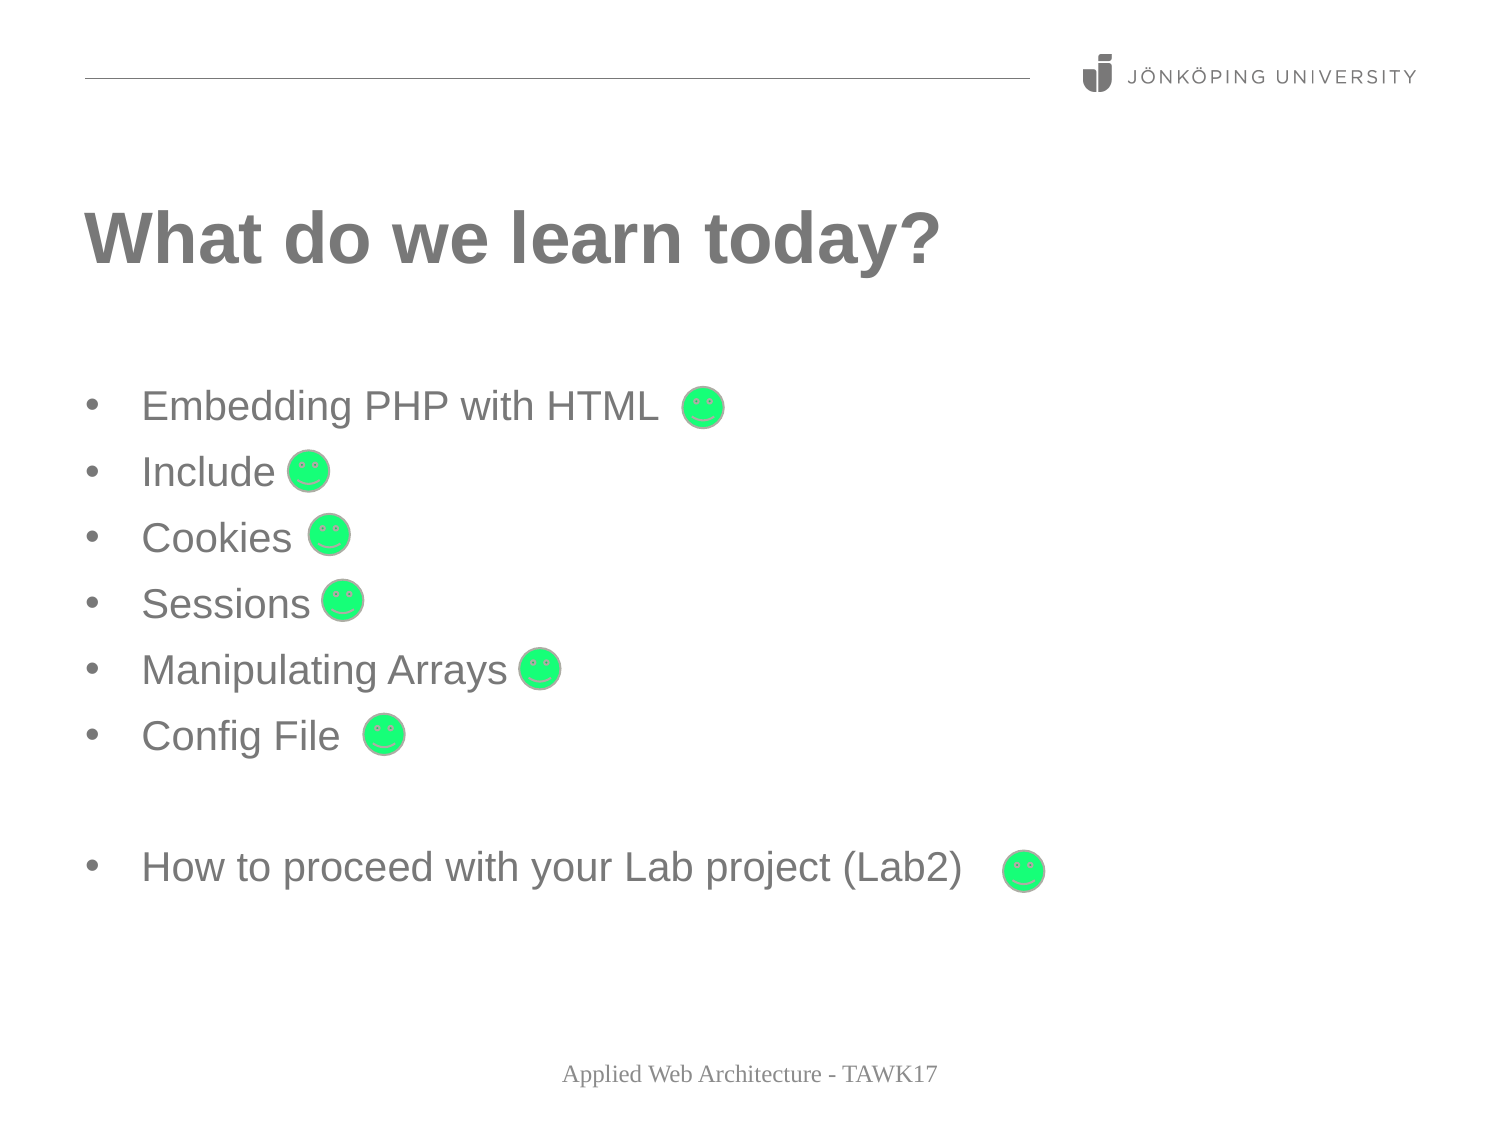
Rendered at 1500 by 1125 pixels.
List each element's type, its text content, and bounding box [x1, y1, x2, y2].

list Embedding PHP with HTML Include Cookies Sessions Manipulating Arrays Config File How to proceed with your Lab project (Lab2) [70, 377, 1276, 914]
title What do we learn today? [70, 193, 1155, 318]
text_box [1002, 849, 1046, 893]
text_box [518, 647, 562, 691]
text_box [681, 385, 725, 430]
footer Applied Web Architecture - TAWK17 [496, 1042, 1004, 1103]
text_box [320, 578, 365, 623]
text_box [307, 512, 351, 557]
text_box [286, 449, 331, 493]
picture [1083, 54, 1416, 92]
text_box [362, 712, 406, 757]
